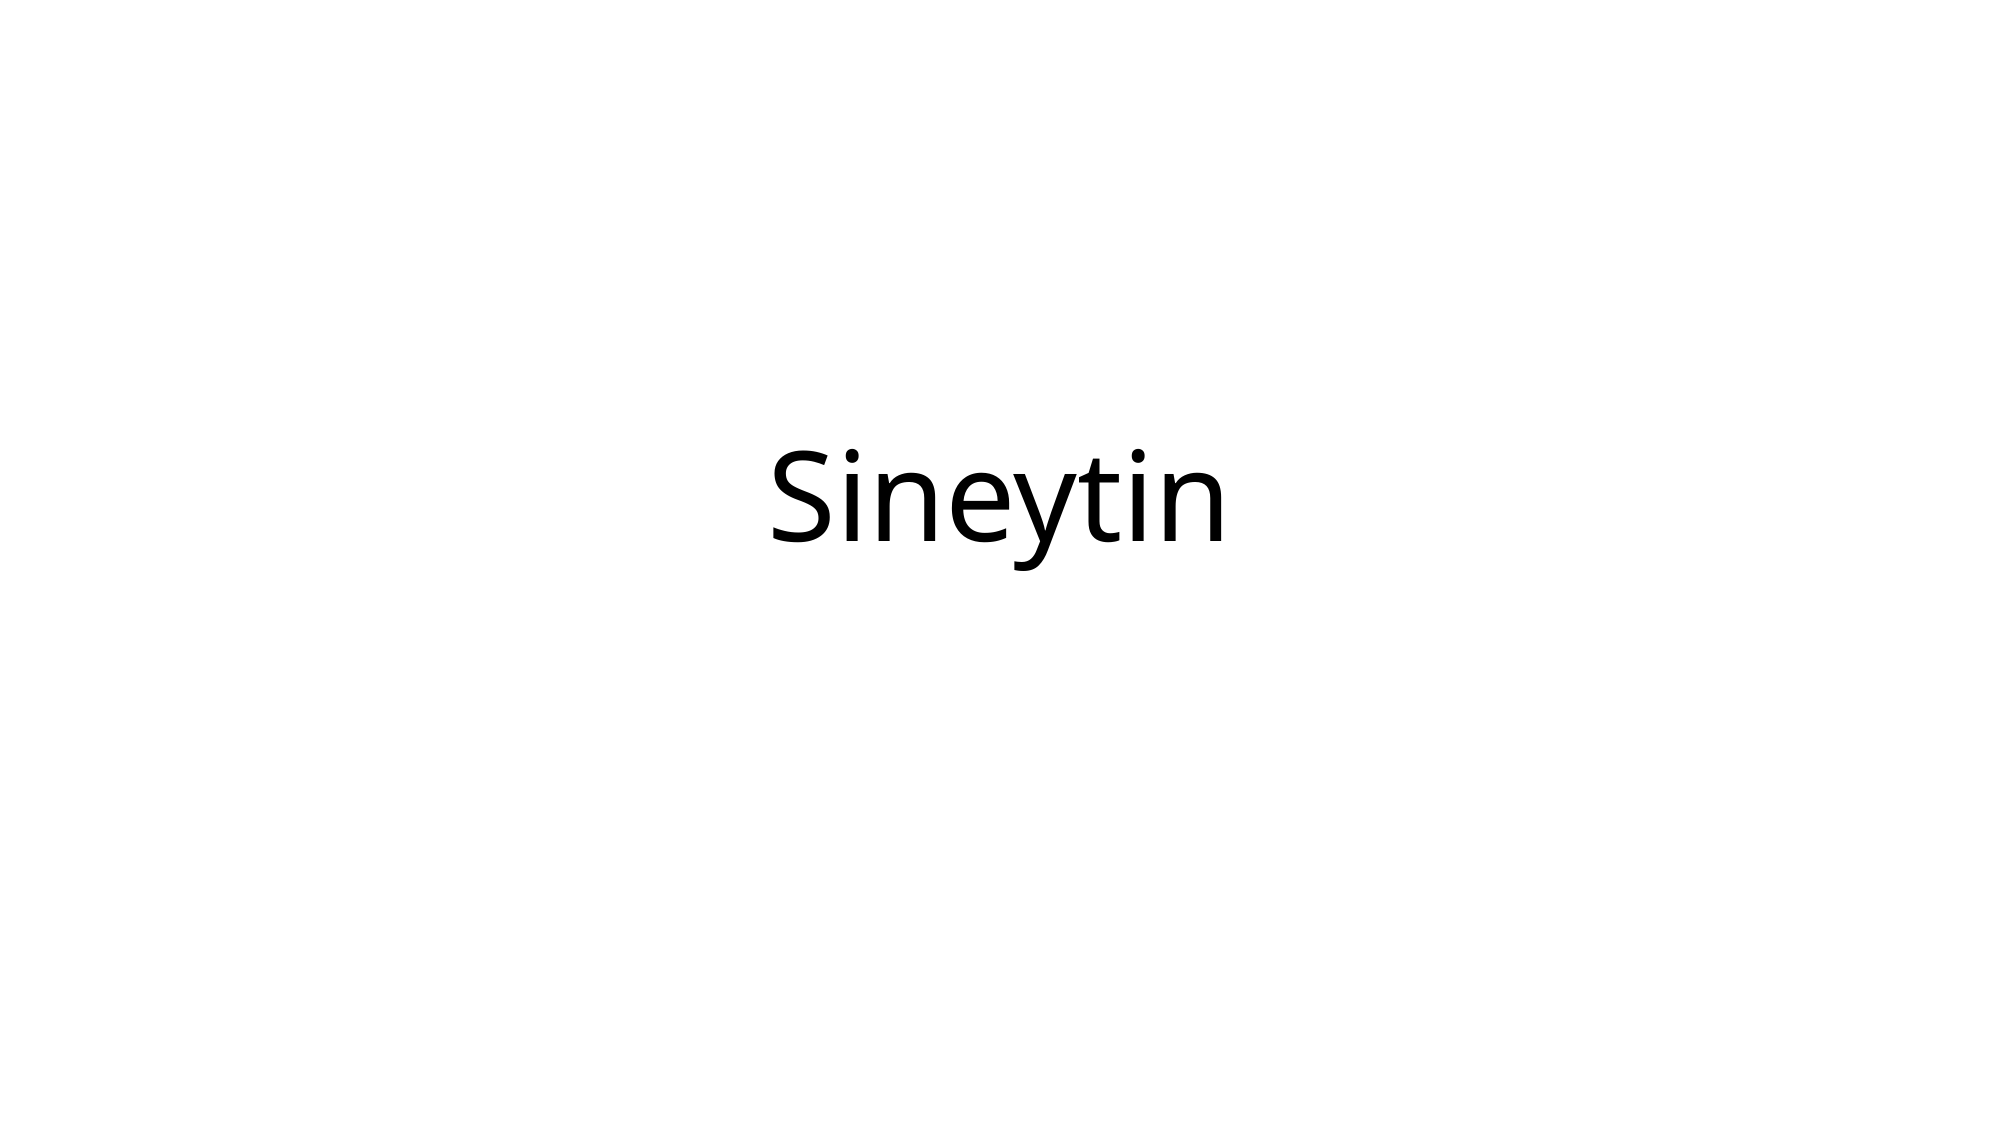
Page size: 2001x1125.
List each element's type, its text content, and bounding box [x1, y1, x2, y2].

title Sineytin [249, 184, 1750, 576]
